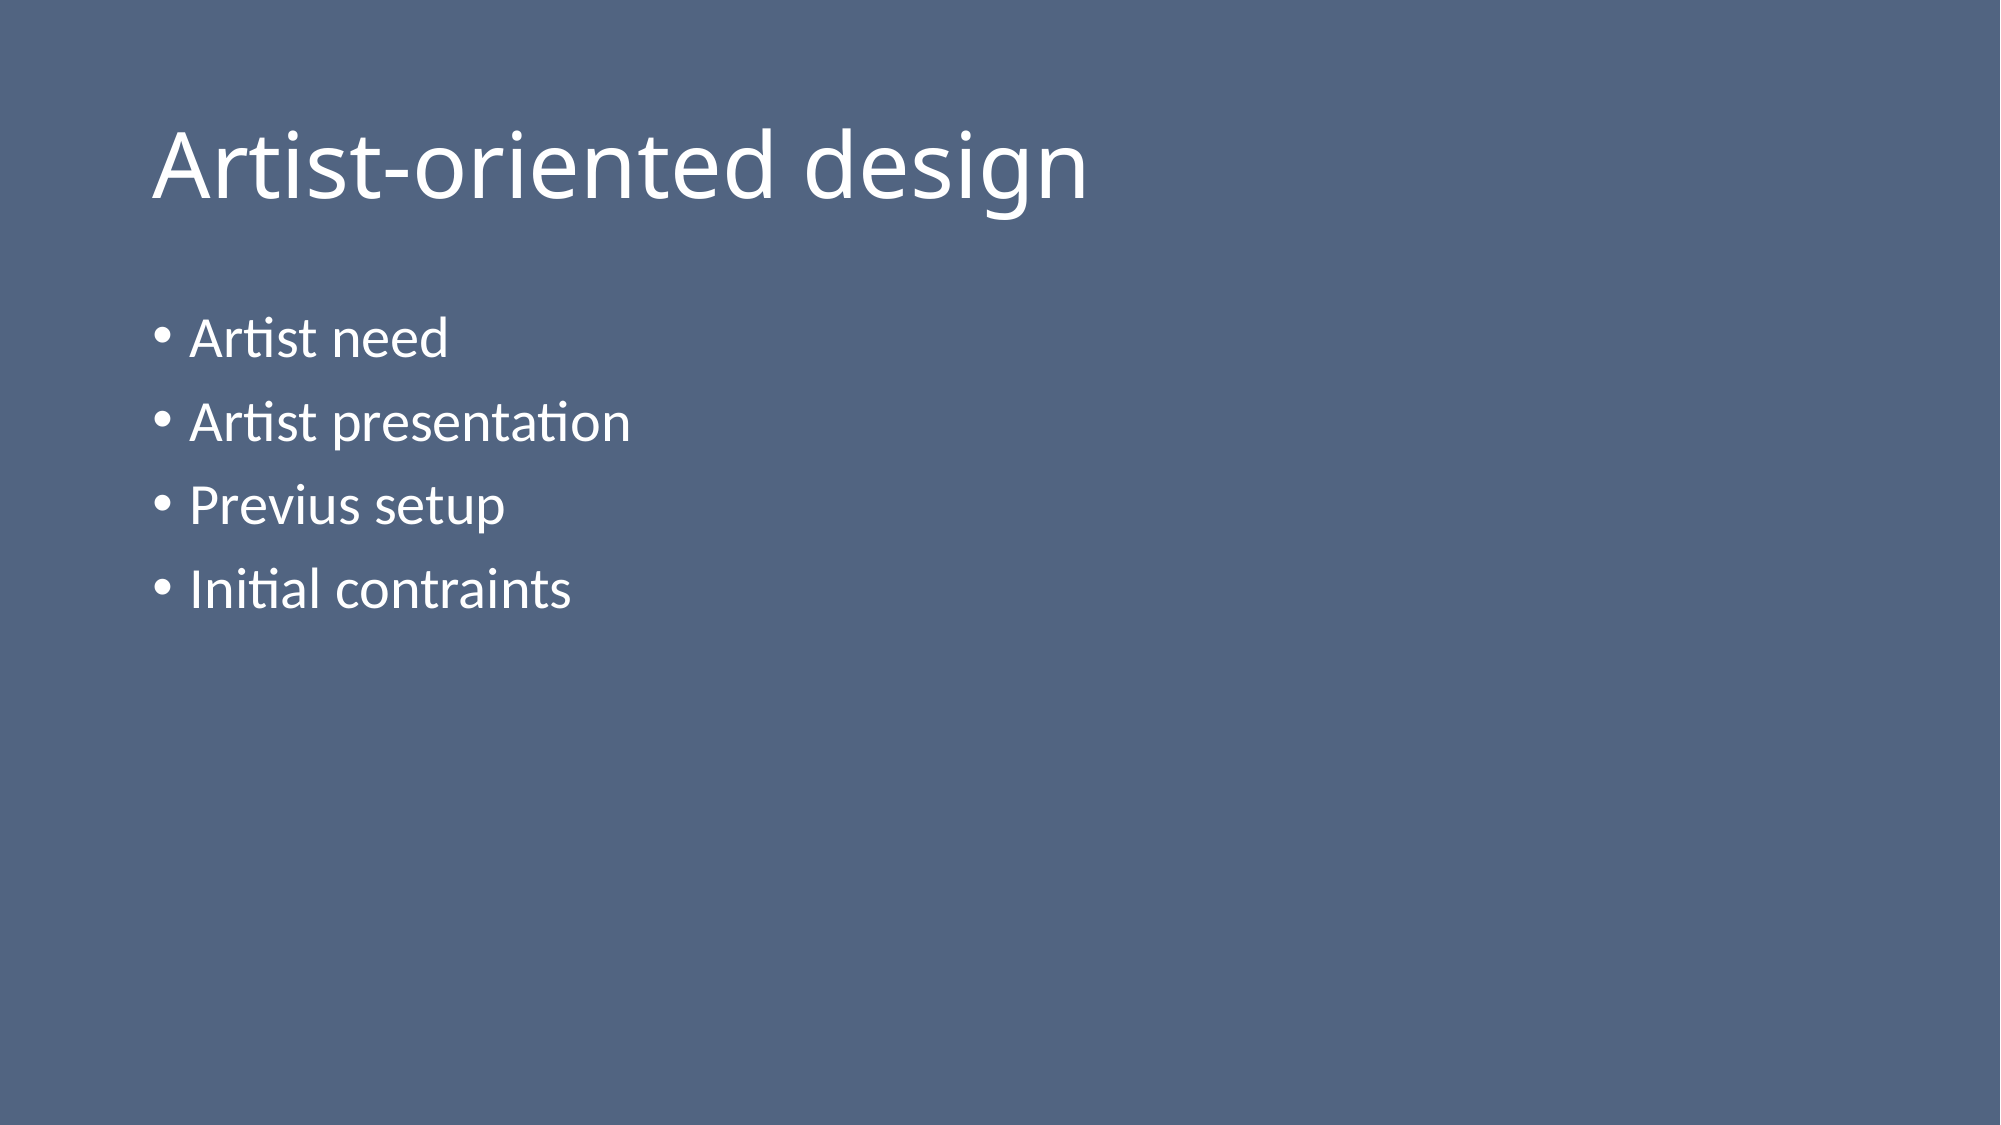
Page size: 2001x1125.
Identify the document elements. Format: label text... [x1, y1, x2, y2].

list Artist need Artist presentation Previus setup Initial contraints [137, 299, 1863, 1014]
title Artist-oriented design [137, 59, 1863, 278]
